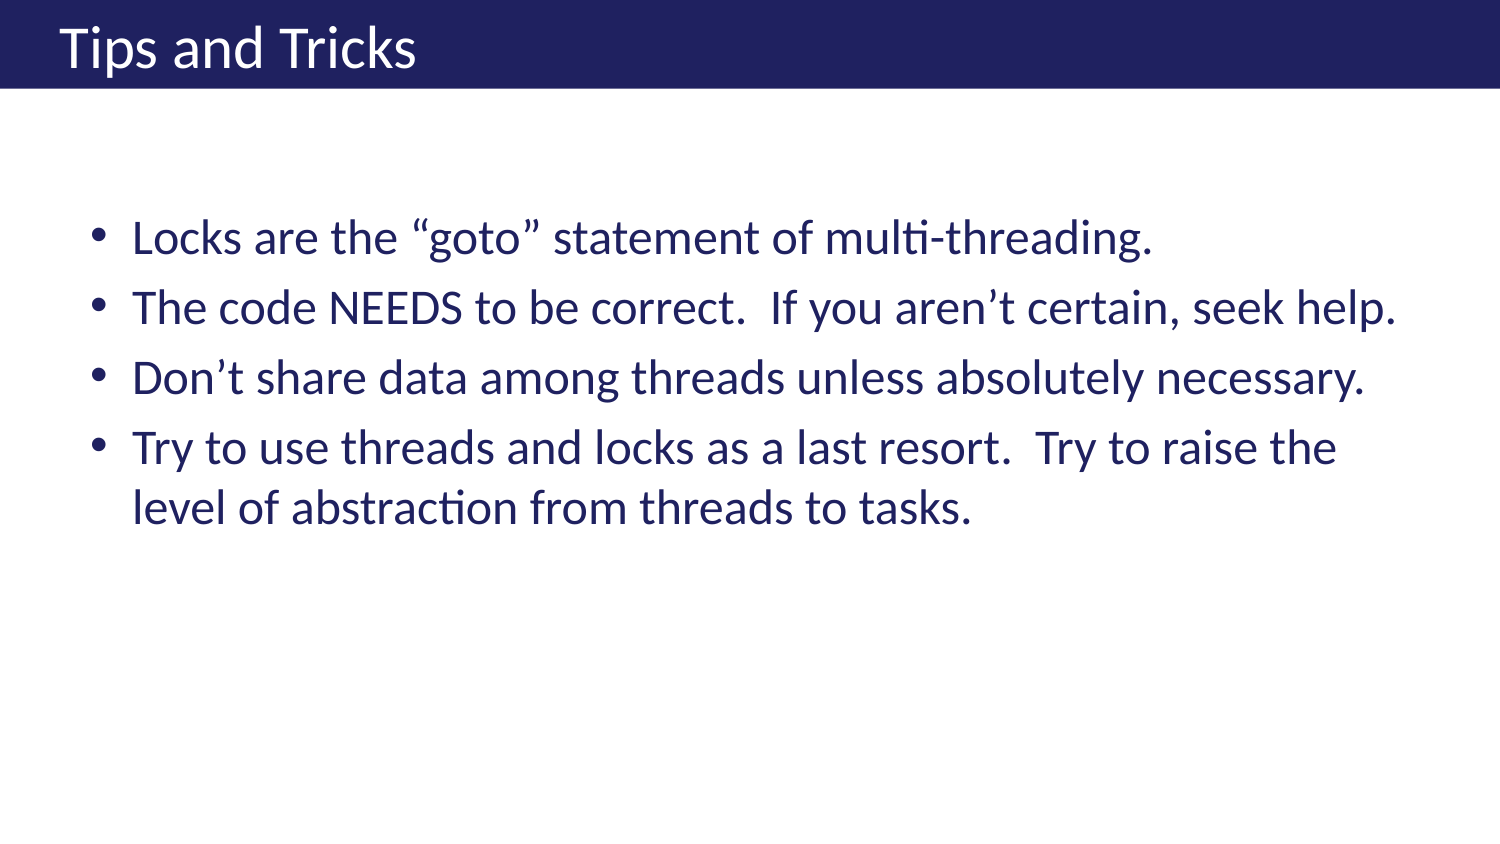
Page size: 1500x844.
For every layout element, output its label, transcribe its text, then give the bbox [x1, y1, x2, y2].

title Tips and Tricks [0, 0, 1500, 89]
list Locks are the “goto” statement of multi-threading. The code NEEDS to be correct. If you aren’t certain, seek help. Don’t share data among threads unless absolutely necessary. Try to use threads and locks as a last resort. Try to raise the level of abstraction from threads to tasks. [75, 196, 1425, 754]
